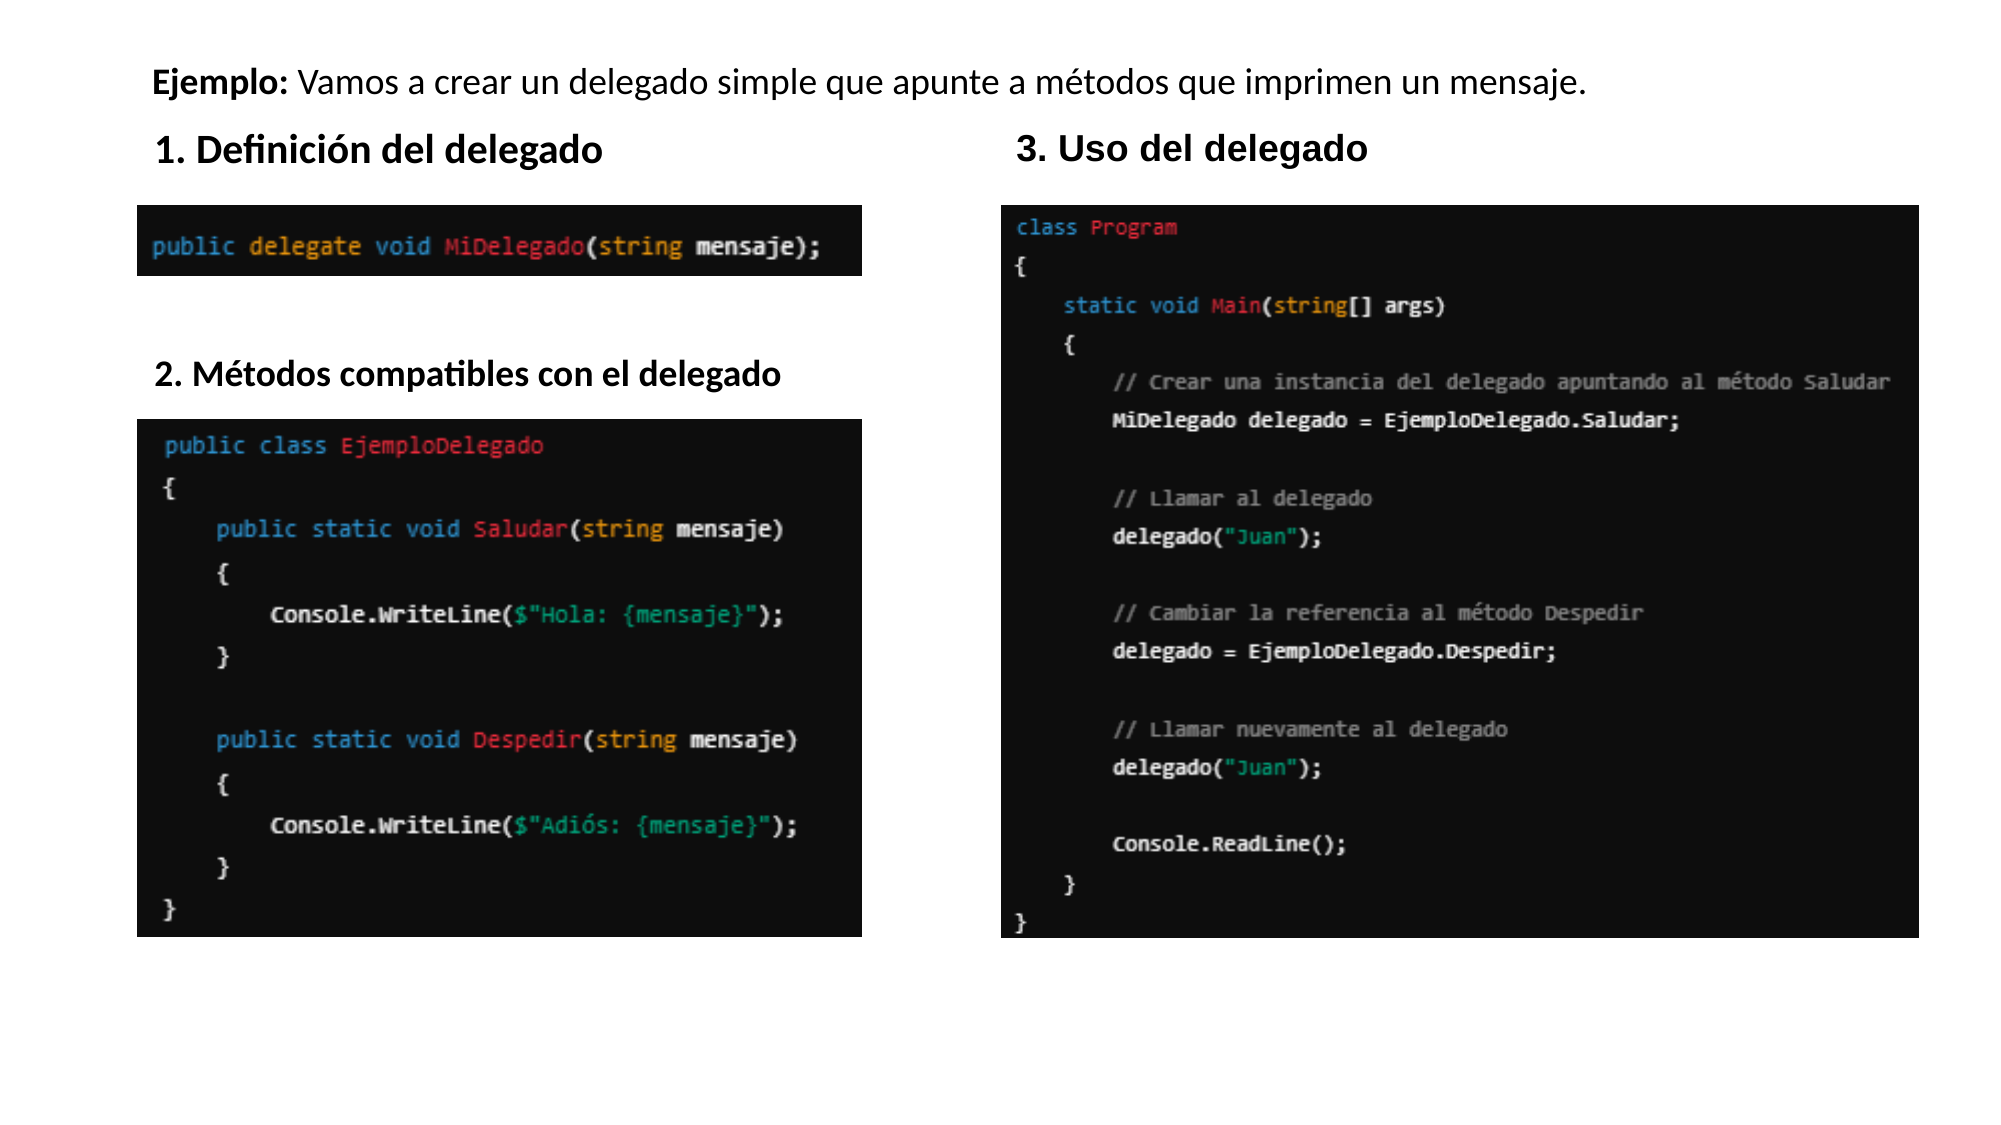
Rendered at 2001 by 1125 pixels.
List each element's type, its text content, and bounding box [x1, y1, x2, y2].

text_box 3. Uso del delegado [1001, 116, 1385, 177]
picture [137, 419, 862, 938]
text_box 2. Métodos compatibles con el delegado [139, 341, 798, 401]
picture [1001, 205, 1919, 938]
text_box 1. Definición del delegado [139, 114, 619, 179]
text_box Ejemplo: Vamos a crear un delegado simple que apunte a métodos que imprimen un mensaje. [137, 49, 1863, 110]
picture [137, 205, 862, 277]
